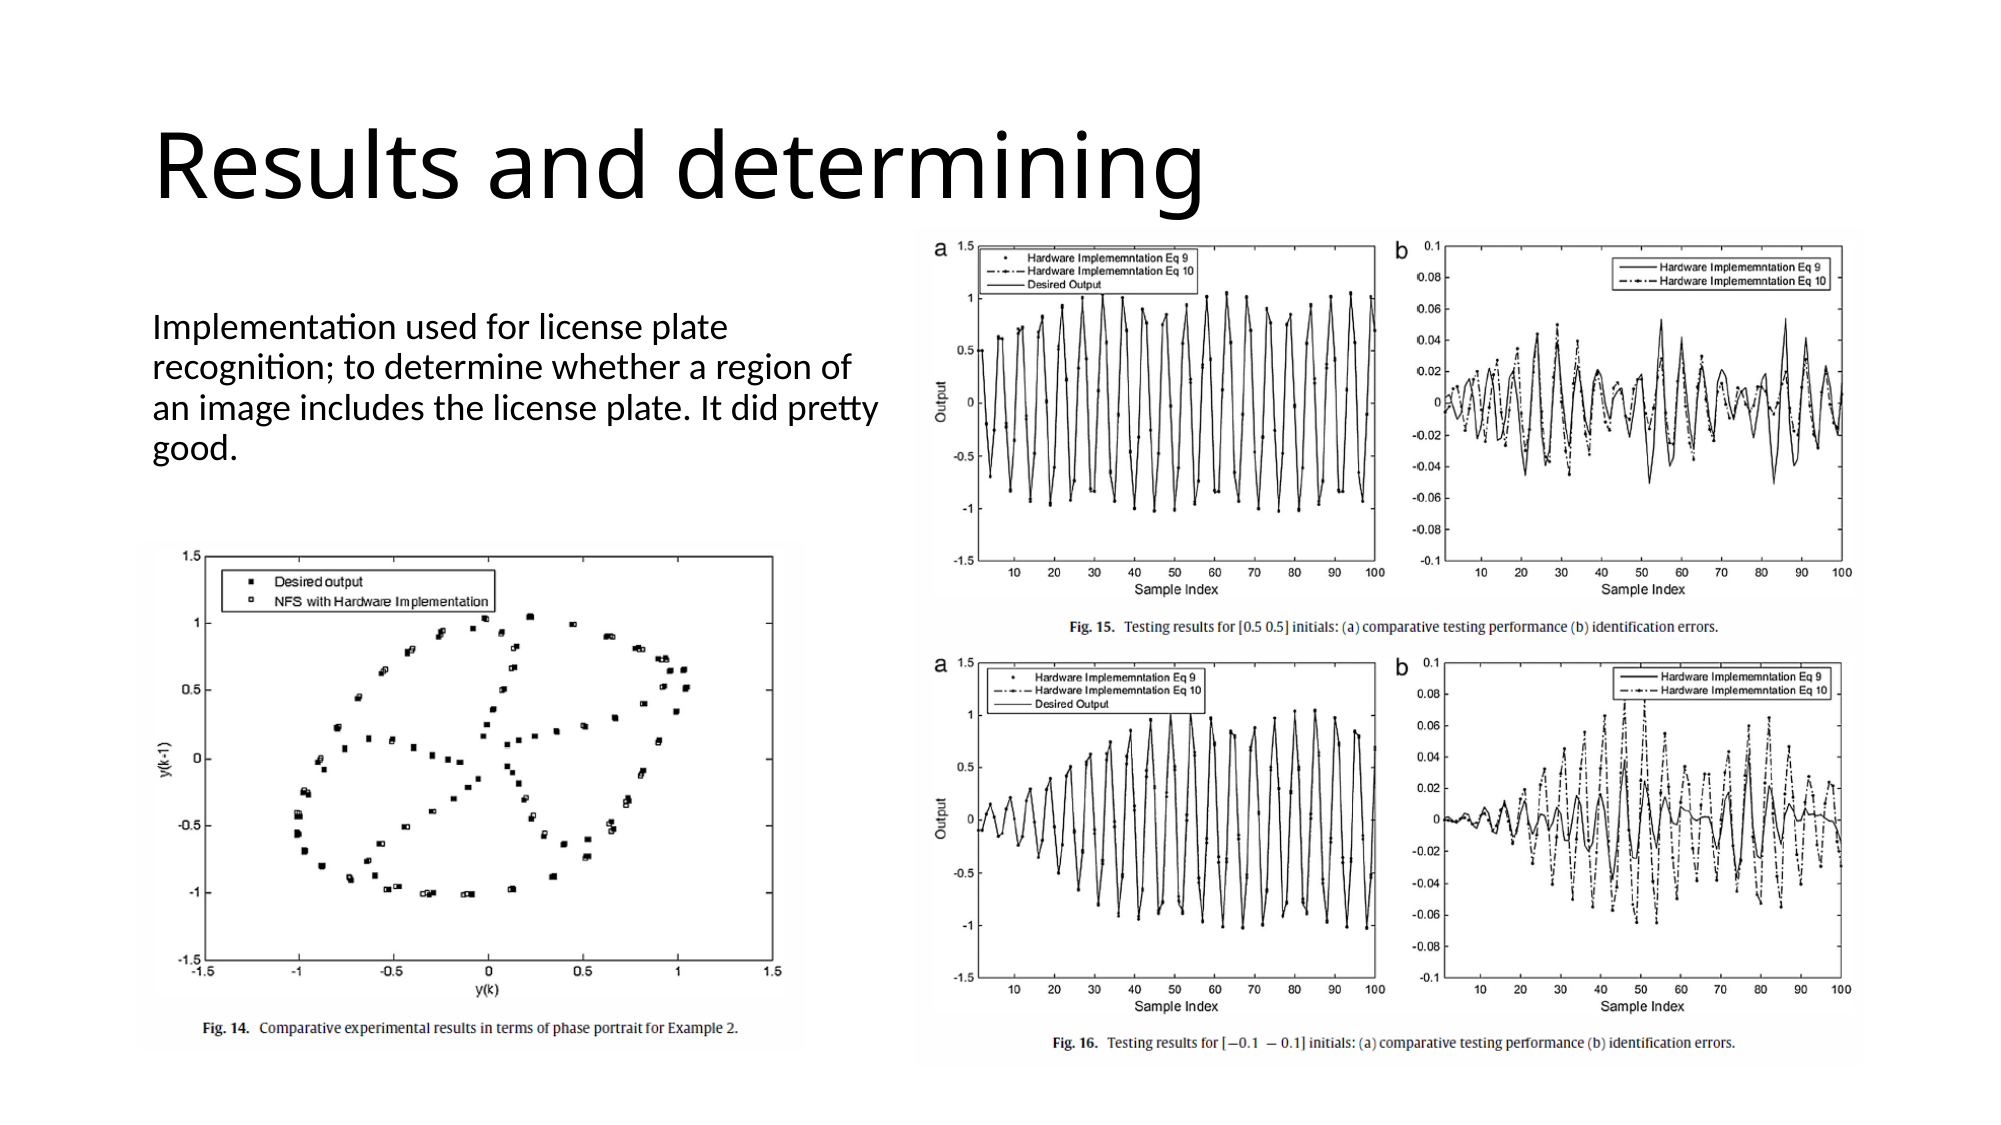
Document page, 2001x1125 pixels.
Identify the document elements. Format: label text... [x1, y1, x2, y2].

picture [914, 227, 1863, 1066]
picture [137, 542, 805, 1050]
list Implementation used for license plate recognition; to determine whether a region of an image includes the license plate. It did pretty good. [137, 299, 896, 542]
title Results and determining [137, 59, 1863, 278]
